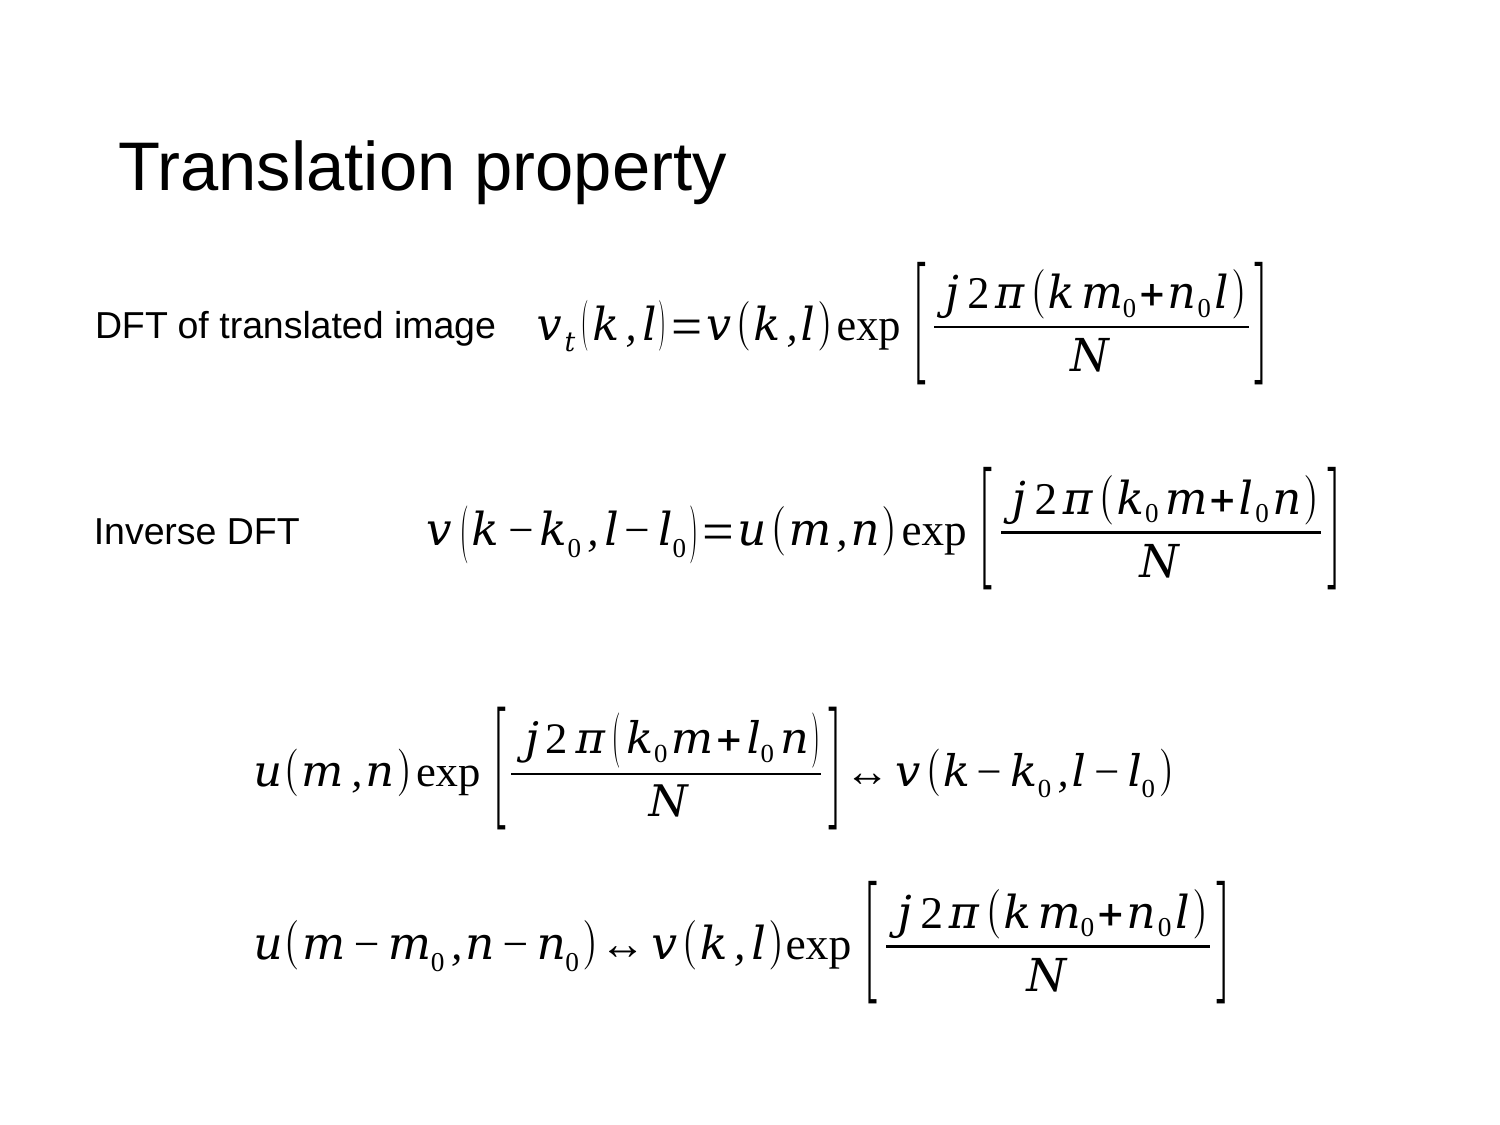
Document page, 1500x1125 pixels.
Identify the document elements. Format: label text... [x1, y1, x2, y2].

title Translation property [103, 59, 1397, 278]
text_box Inverse DFT [79, 499, 316, 559]
text_box DFT of translated image [80, 293, 511, 354]
